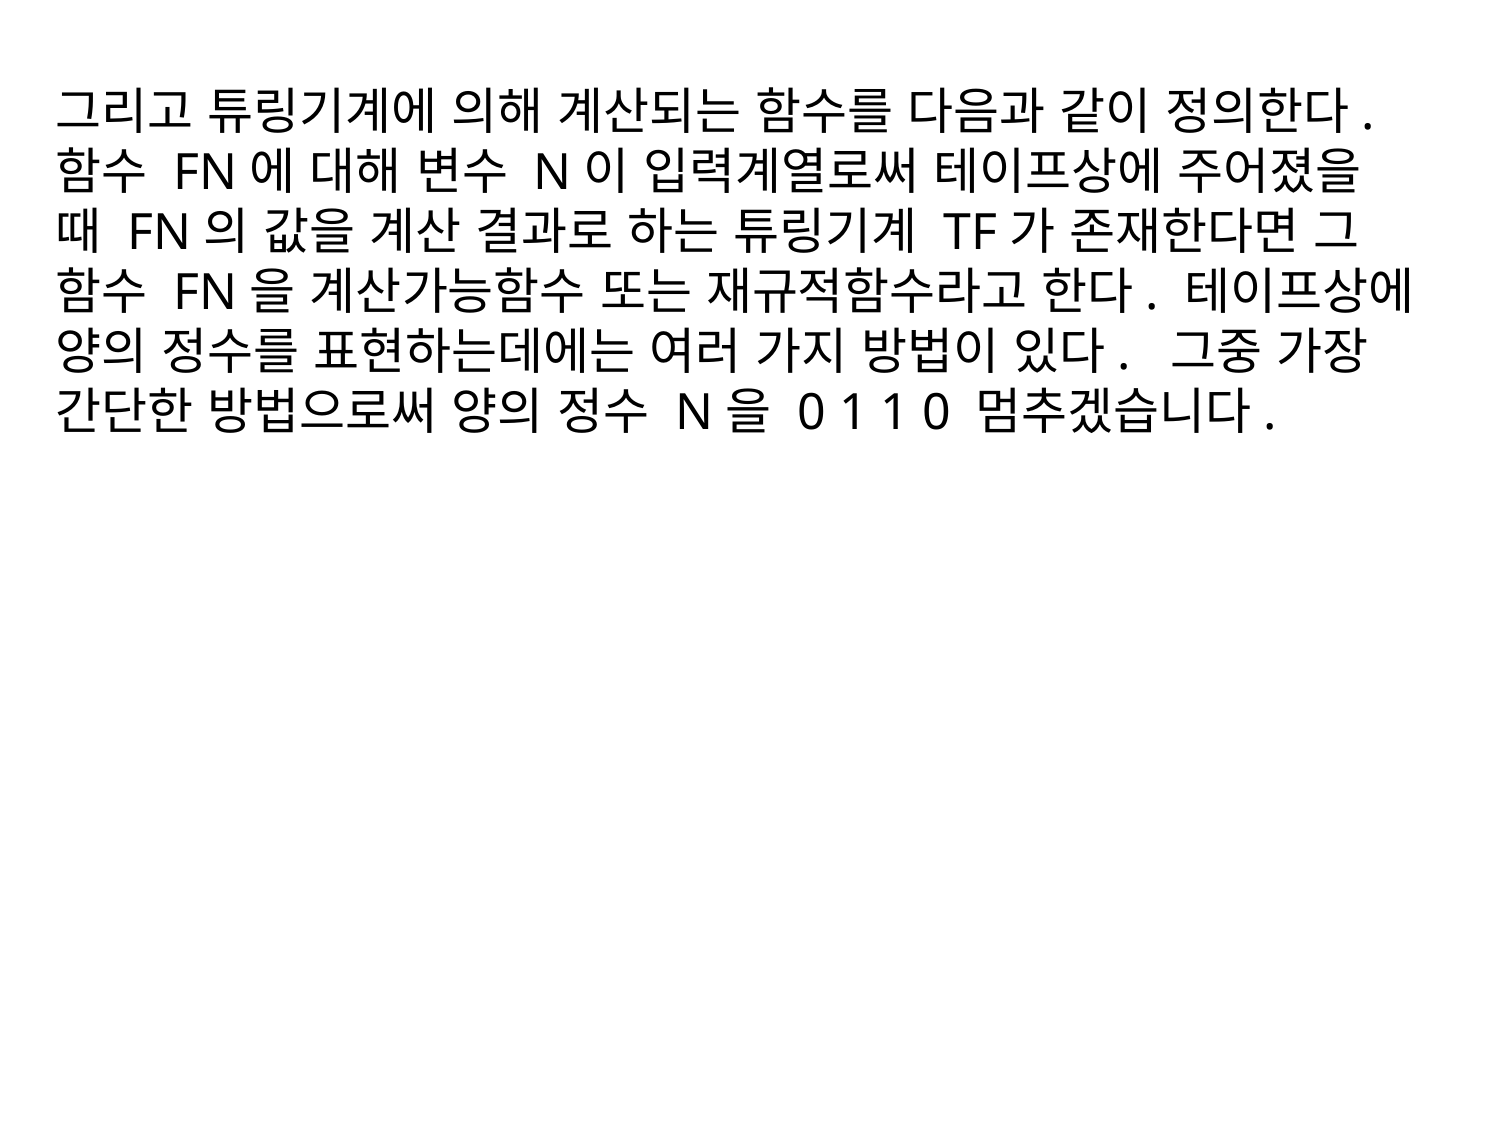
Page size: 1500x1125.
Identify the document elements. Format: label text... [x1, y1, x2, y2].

text_box 그리고 튜링기계에 의해 계산되는 함수를 다음과 같이 정의한다. 함수 FN에 대해 변수 N이 입력계열로써 테이프상에 주어졌을 때 FN의 값을 계산 결과로 하는 튜링기계 TF가 존재한다면 그 함수 FN을 계산가능함수 또는 재규적함수라고 한다. 테이프상에 양의 정수를 표현하는데에는 여러 가지 방법이 있다. 그중 가장 간단한 방법으로써 양의 정수 N을 0 1 1 0 멈추겠습니다. [41, 72, 1436, 448]
